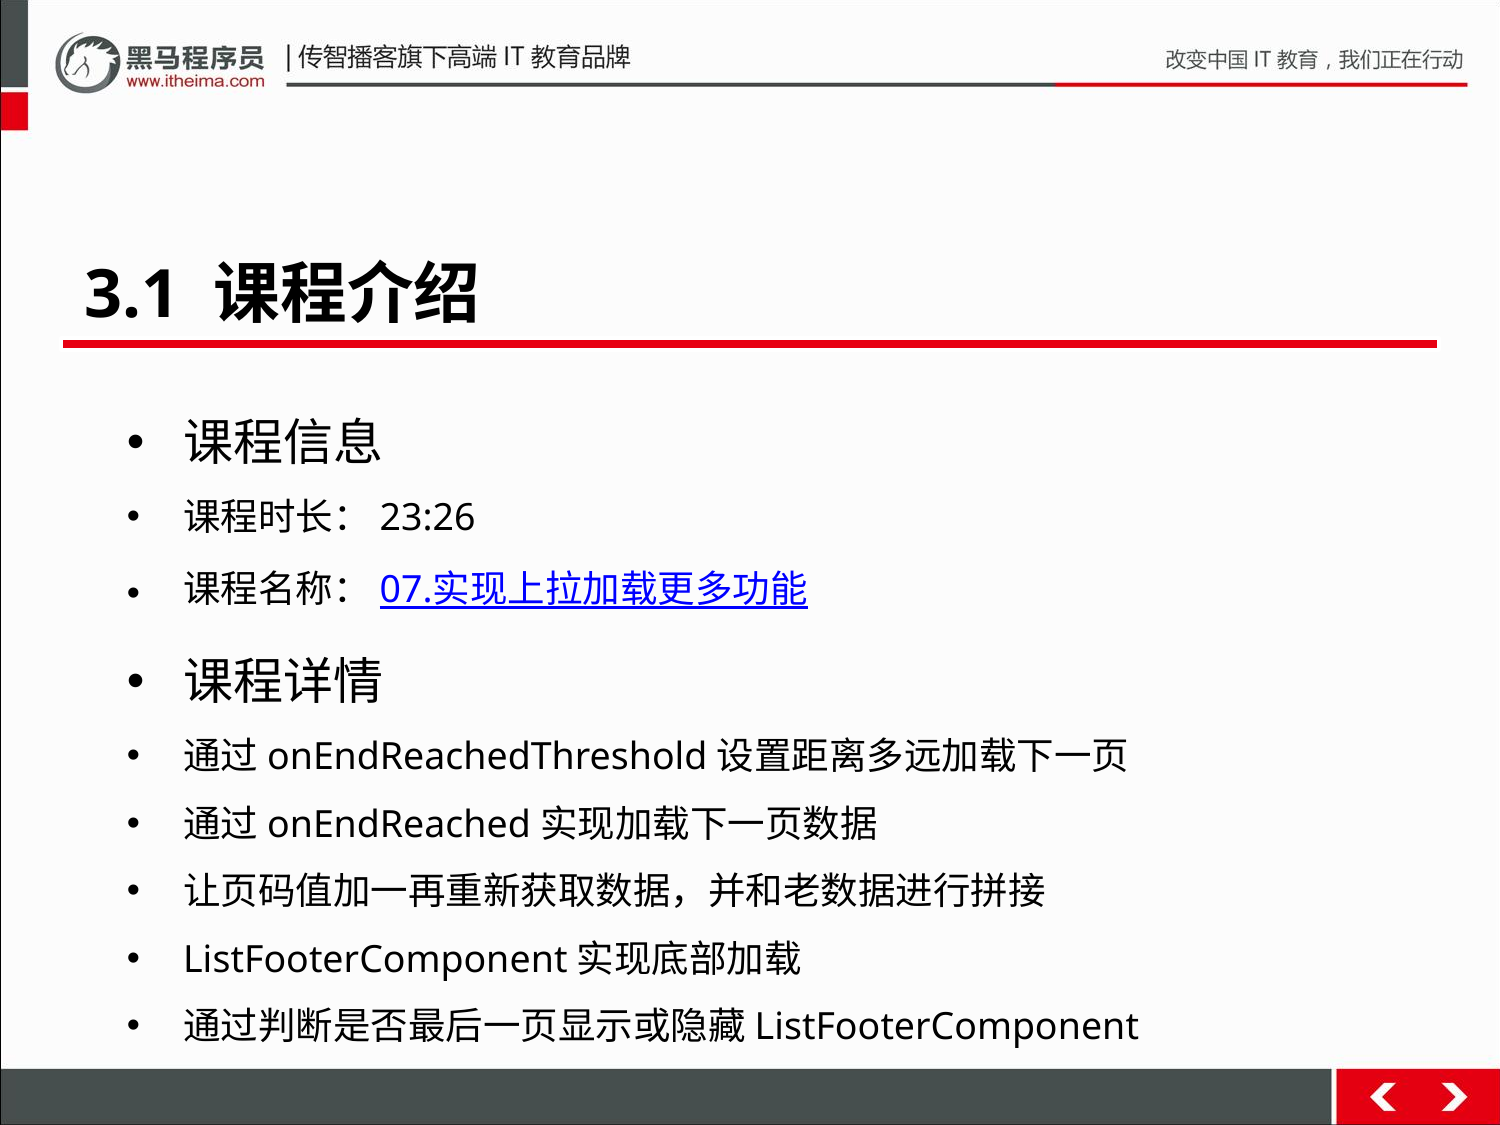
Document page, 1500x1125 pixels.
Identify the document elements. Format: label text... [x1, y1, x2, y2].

picture [0, 0, 1500, 1125]
text_box 课程信息 课程时长：23:26 课程名称：07.实现上拉加载更多功能 课程详情 通过onEndReachedThreshold设置距离多远加载下一页 通过onEndReached实现加载下一页数据 让页码值加一再重新获取数据，并和老数据进行拼接 ListFooterComponent实现底部加载 通过判断是否最后一页显示或隐藏ListFooterComponent [112, 373, 1435, 1123]
text_box 3.1 课程介绍 [70, 243, 1382, 339]
